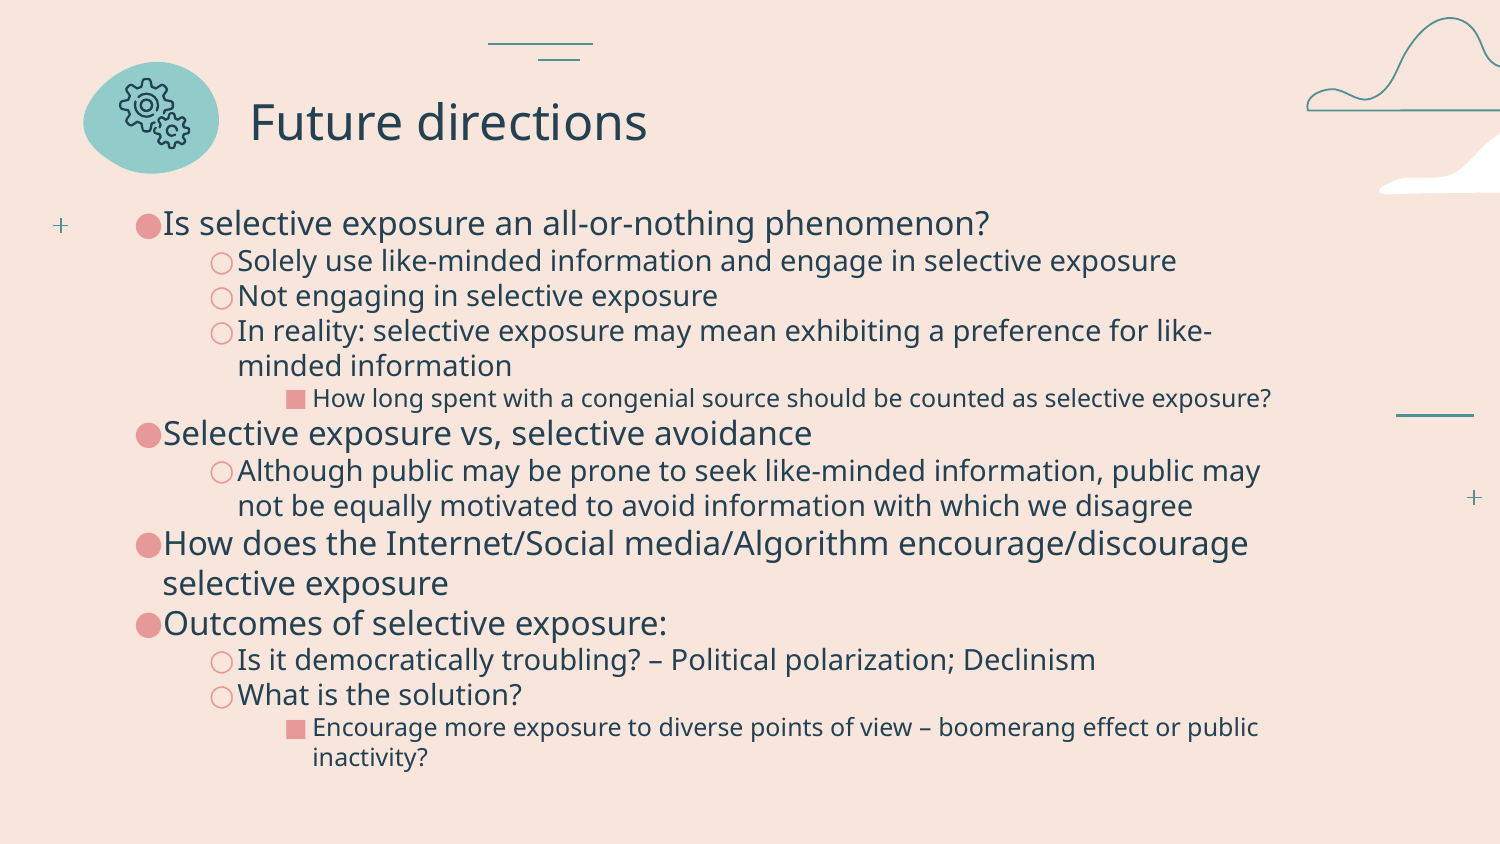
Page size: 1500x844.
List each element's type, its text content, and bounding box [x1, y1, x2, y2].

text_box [82, 61, 227, 175]
list Is selective exposure an all-or-nothing phenomenon? Solely use like-minded information and engage in se­lective exposure Not engaging in selective exposure In reality: selective exposure may mean exhibiting a preference for like-minded informa­tion How long spent with a congenial source should be counted as selective exposure? Selective exposure vs, selective avoidance Although public may be prone to seek like-minded information, public may not be equally motivated to avoid information with which we disagree How does the Internet/Social media/Algorithm encourage/discourage selective exposure Outcomes of selective exposure: Is it democratically troubling? – Political polarization; Declinism What is the solution? Encourage more exposure to diverse points of view – boomerang effect or public inactivity? [119, 187, 1330, 818]
title Future directions [234, 86, 1295, 150]
